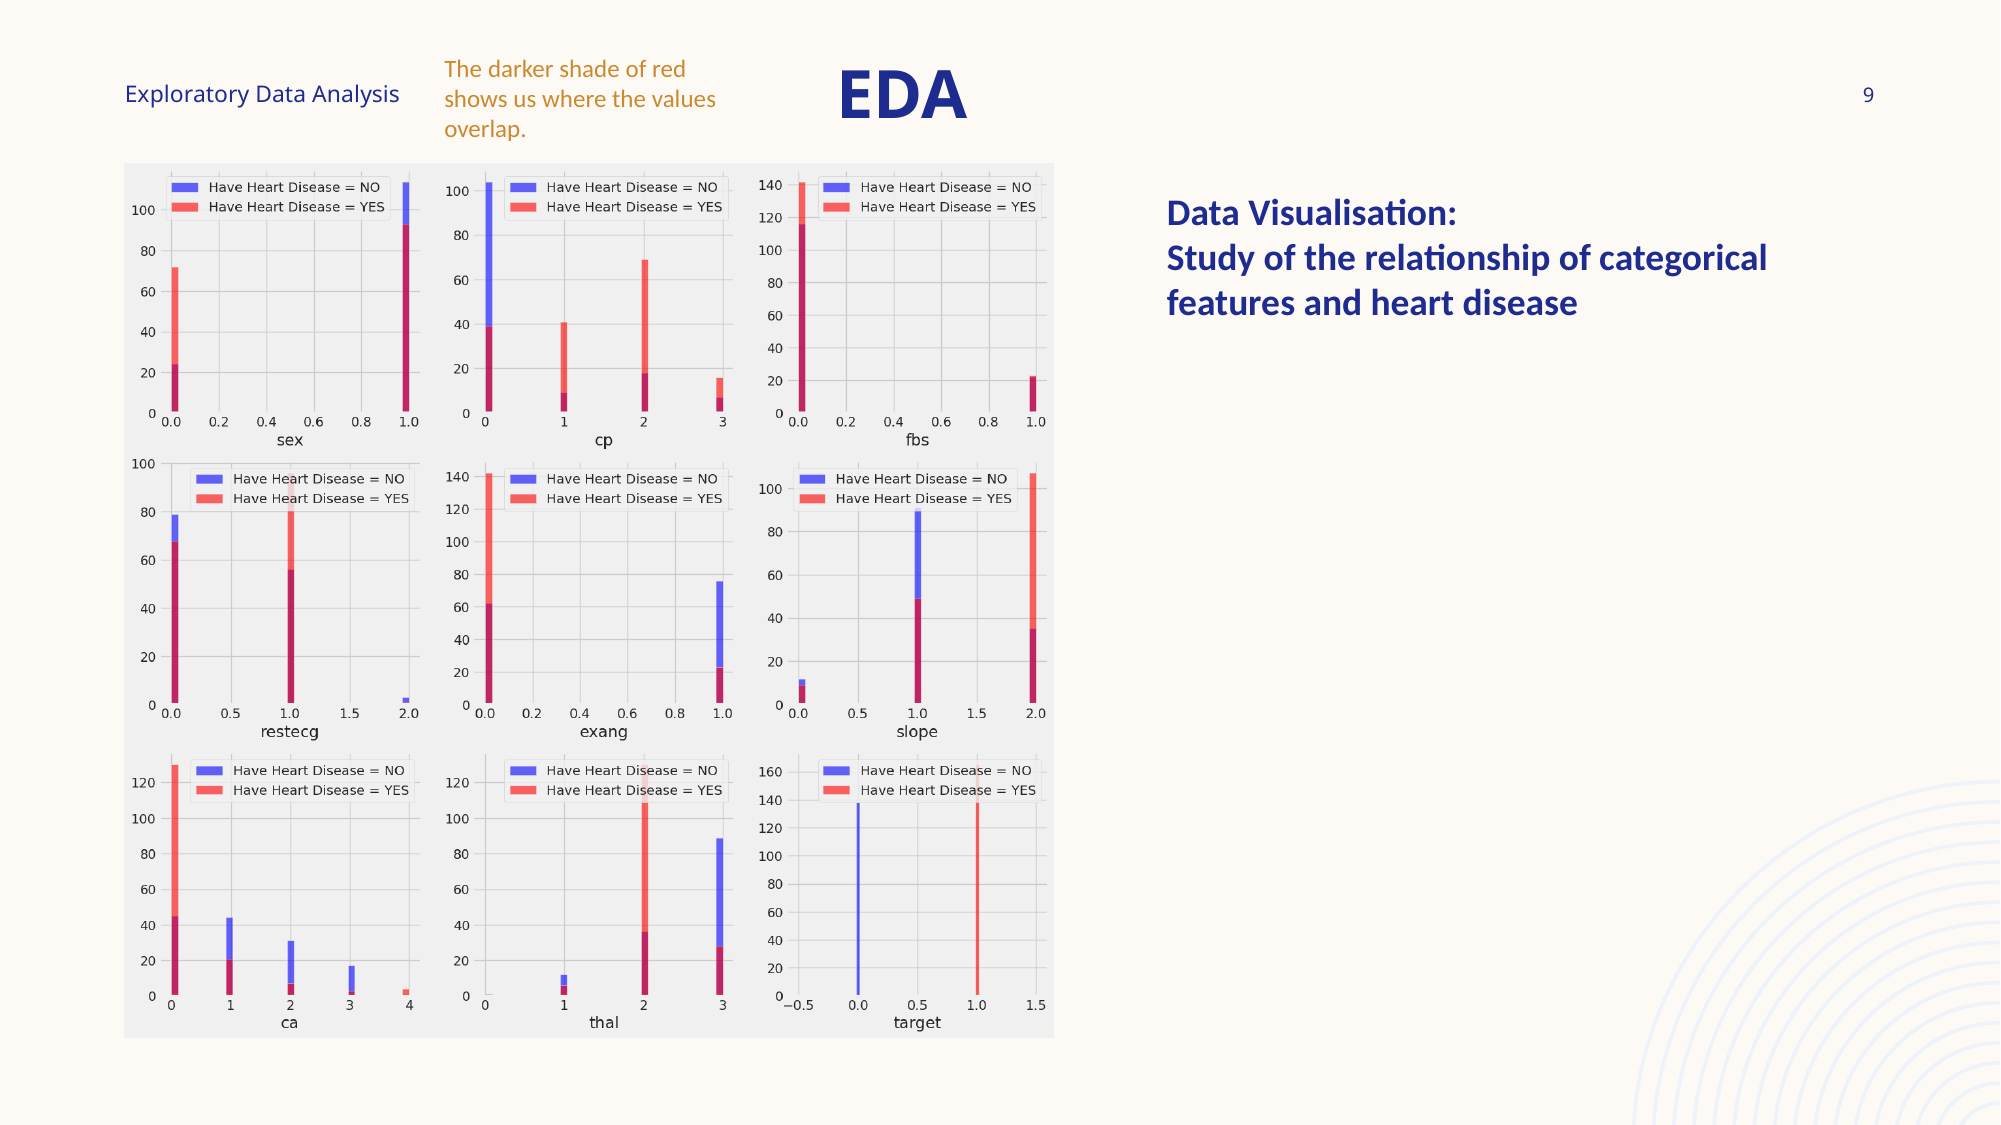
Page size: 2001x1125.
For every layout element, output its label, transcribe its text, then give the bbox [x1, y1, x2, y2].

slide_number 9 [1712, 75, 1875, 116]
text_box Data Visualisation: Study of the relationship of categorical features and heart disease [1152, 180, 1889, 331]
picture [124, 163, 1054, 1038]
text_box The darker shade of red shows us where the values overlap. [429, 45, 749, 150]
title EDA [579, 29, 1225, 140]
footer Exploratory Data Analysis [124, 75, 429, 116]
